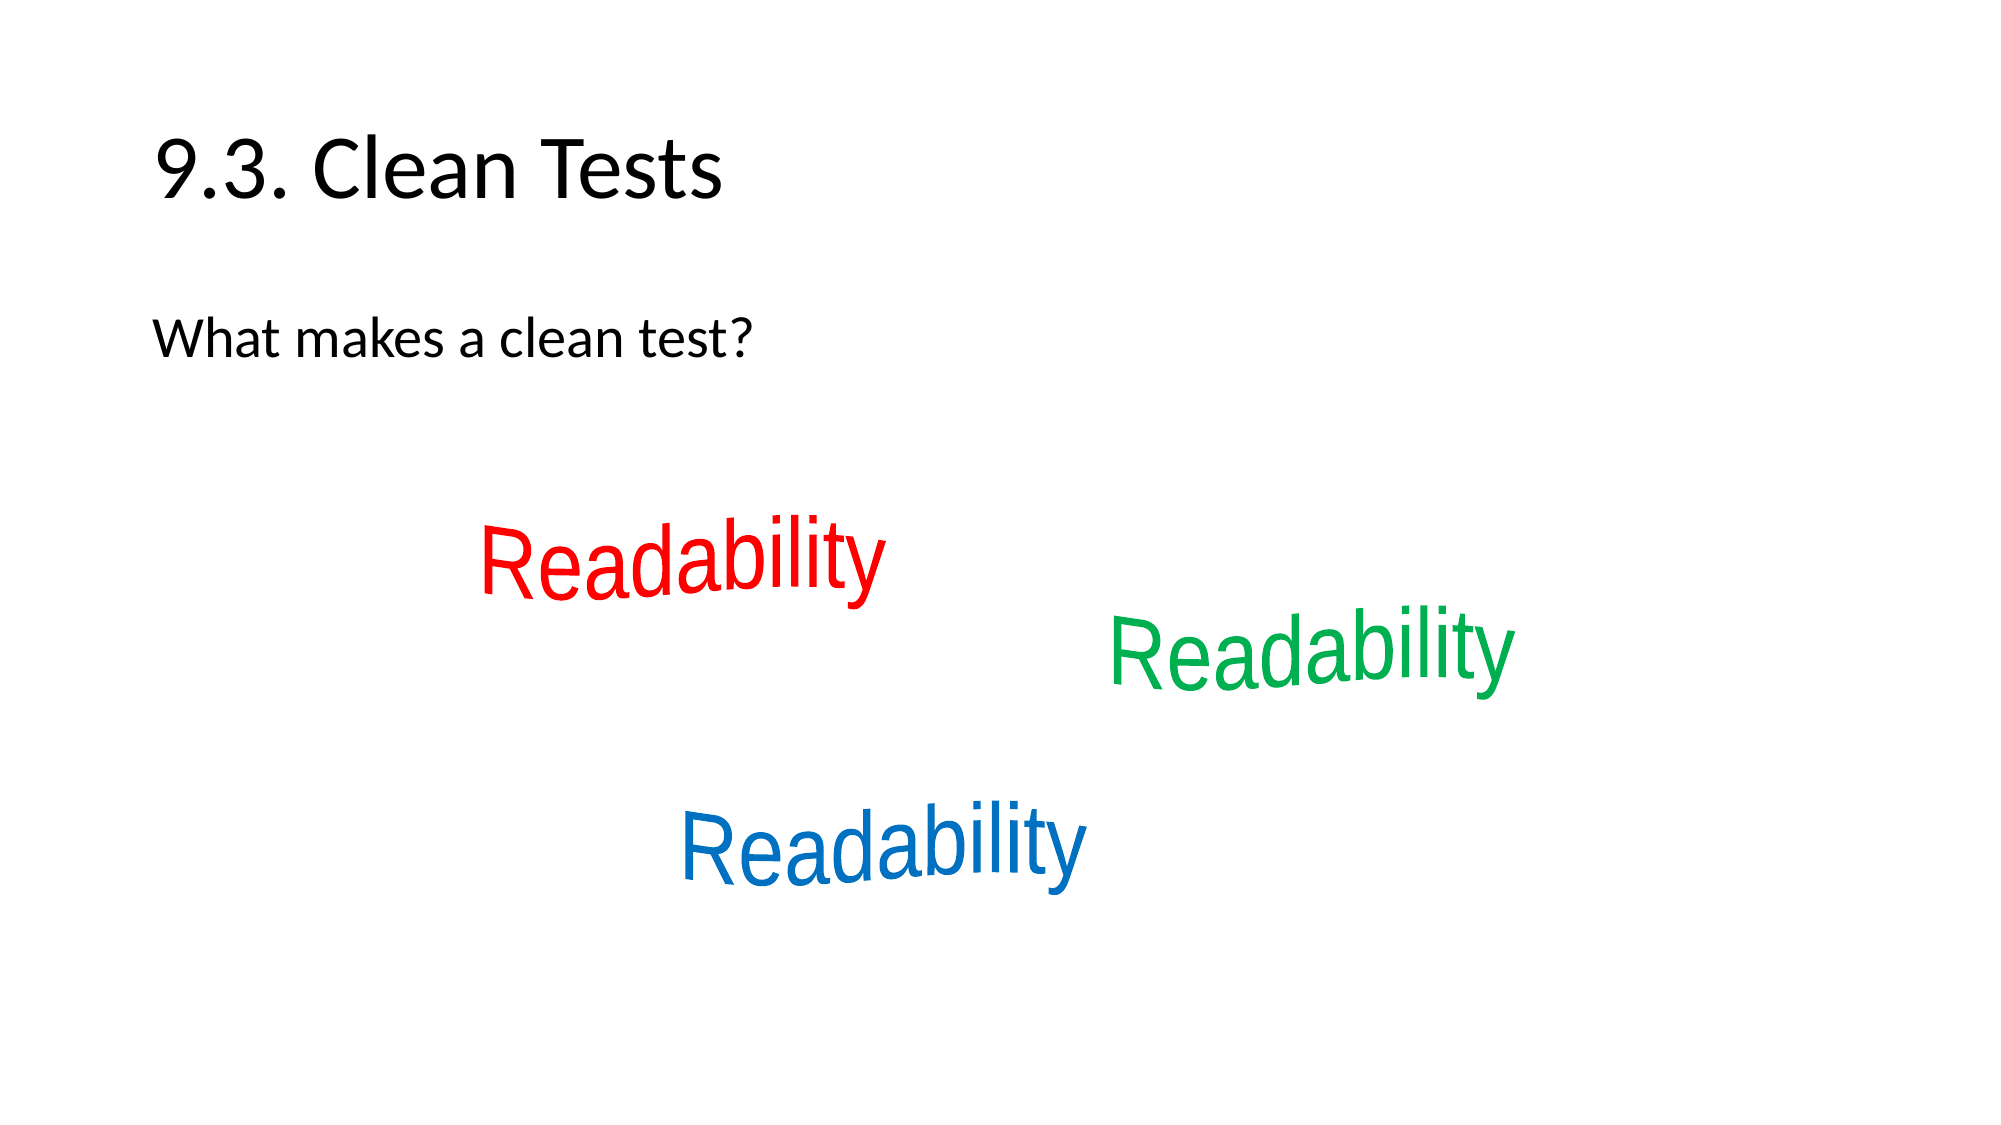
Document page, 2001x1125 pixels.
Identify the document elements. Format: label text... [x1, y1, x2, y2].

list What makes a clean test? [137, 299, 1863, 1014]
title 9.3. Clean Tests [137, 59, 1863, 278]
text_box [484, 514, 1516, 907]
